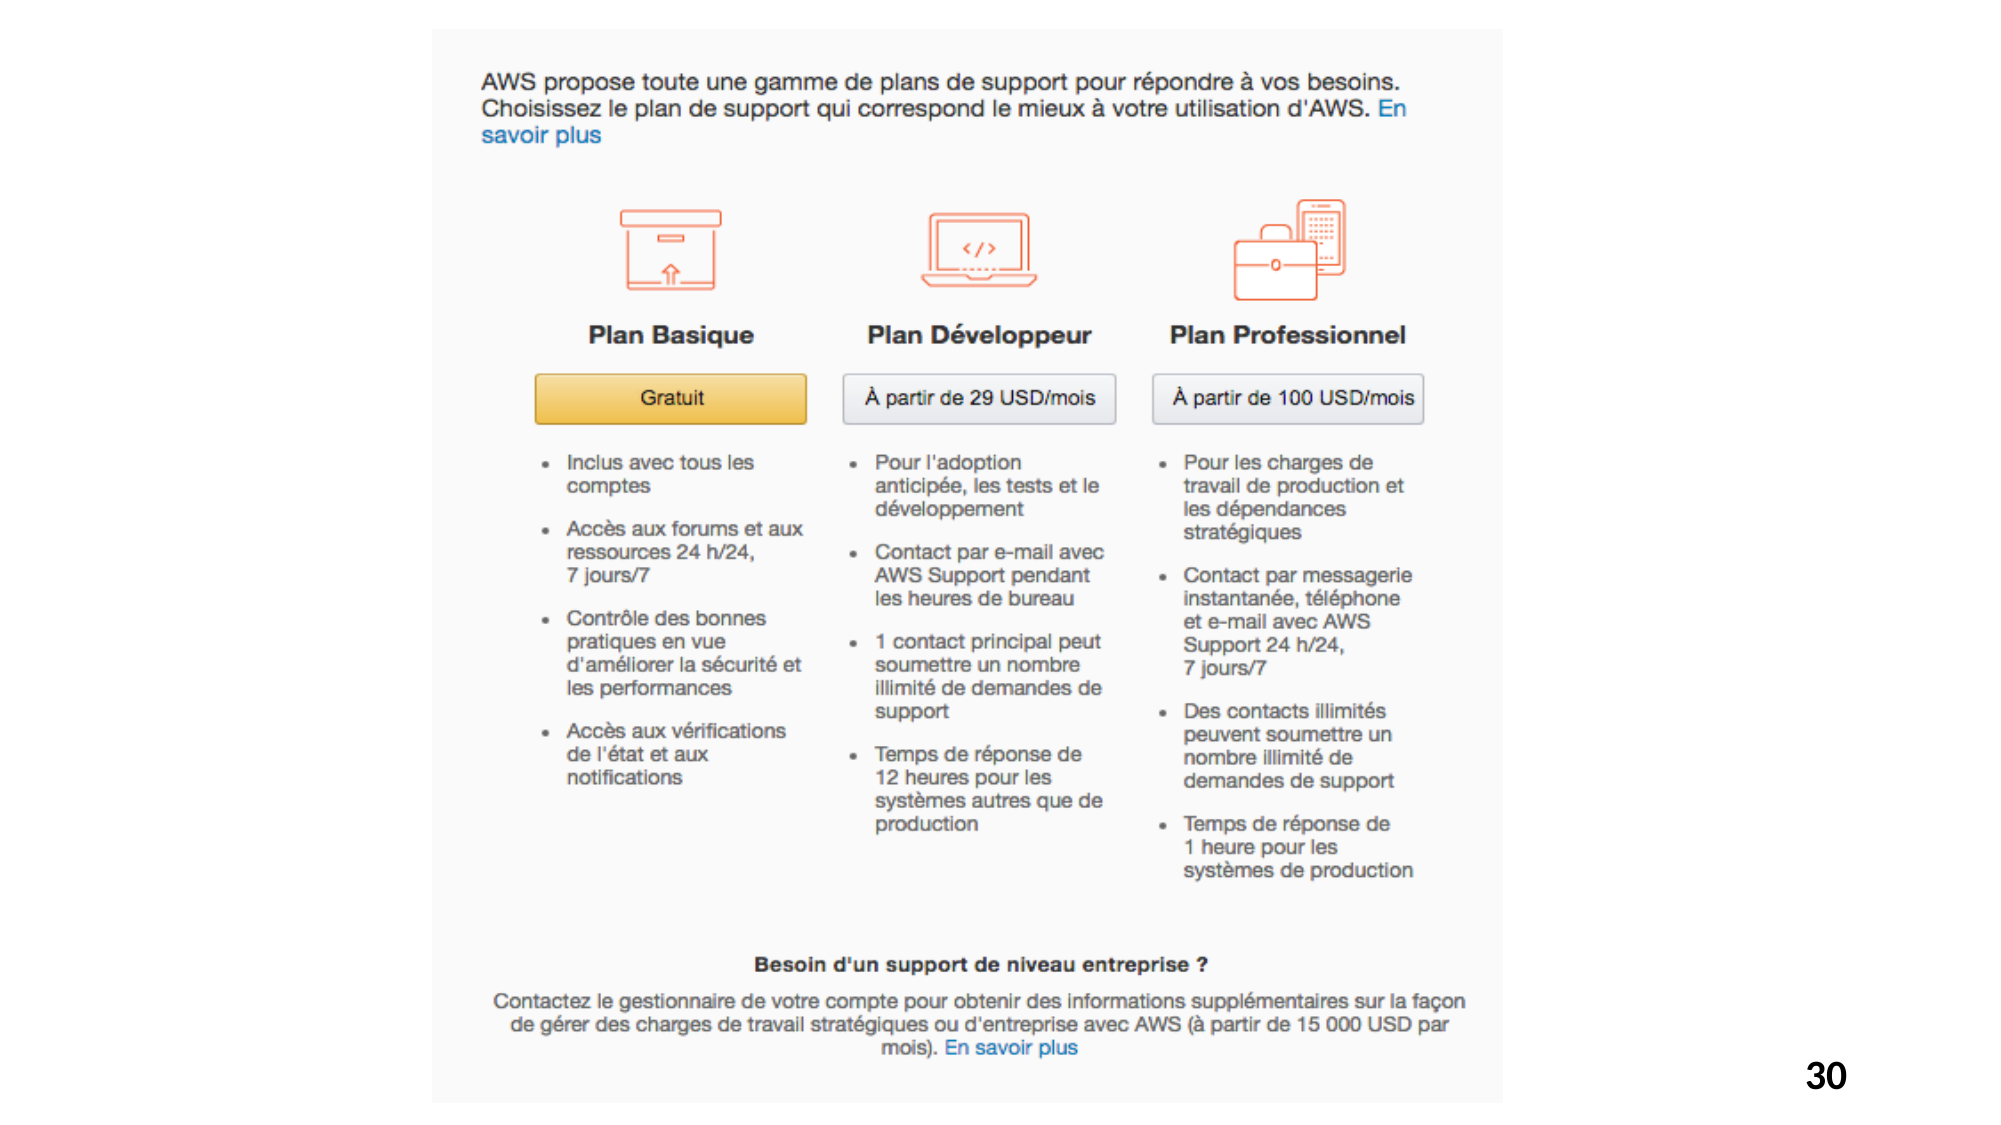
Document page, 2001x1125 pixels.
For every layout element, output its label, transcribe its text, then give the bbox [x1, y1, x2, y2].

picture [432, 29, 1503, 1103]
slide_number 30 [1503, 1042, 1863, 1103]
